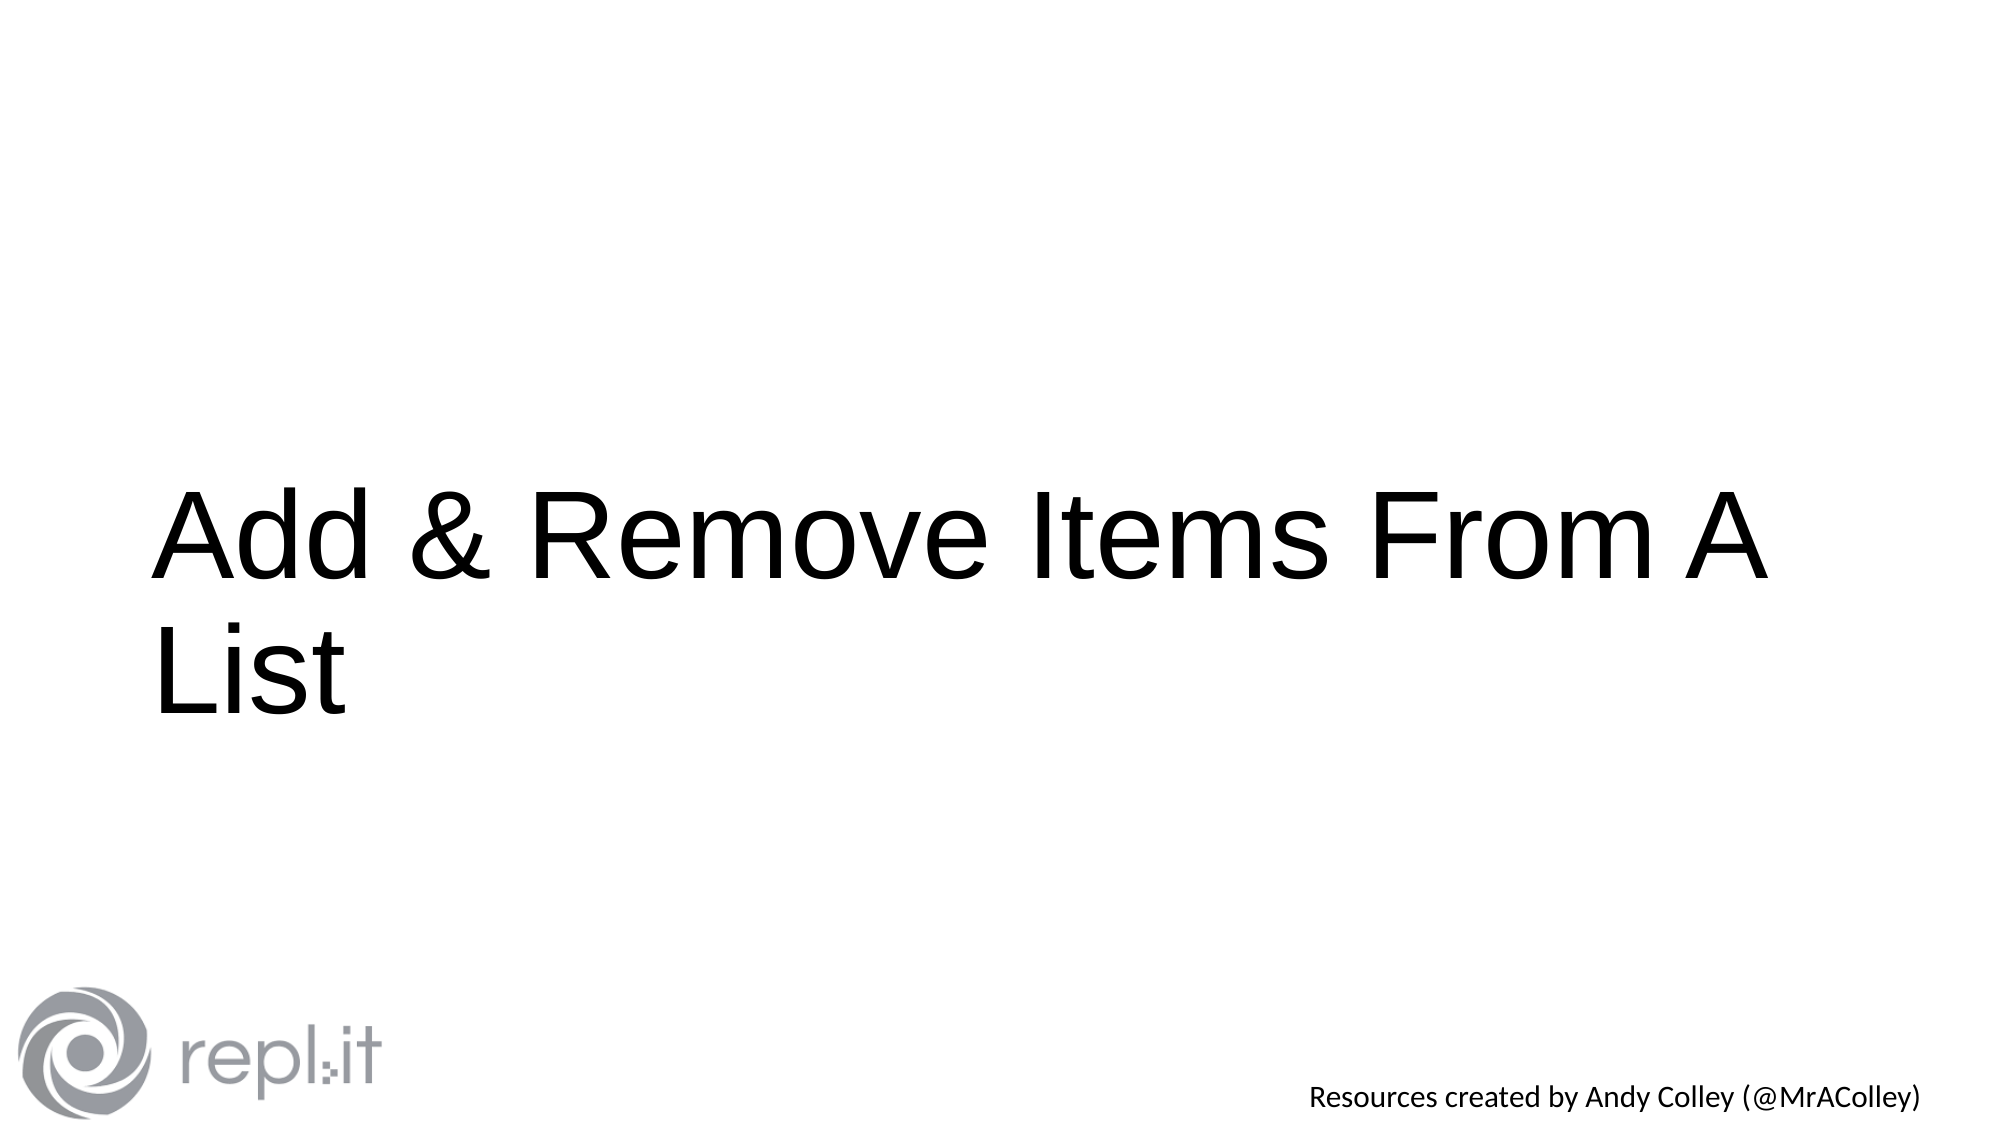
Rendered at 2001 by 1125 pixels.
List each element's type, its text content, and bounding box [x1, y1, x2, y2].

picture [0, 980, 400, 1125]
title Add & Remove Items From A List [136, 280, 1862, 749]
